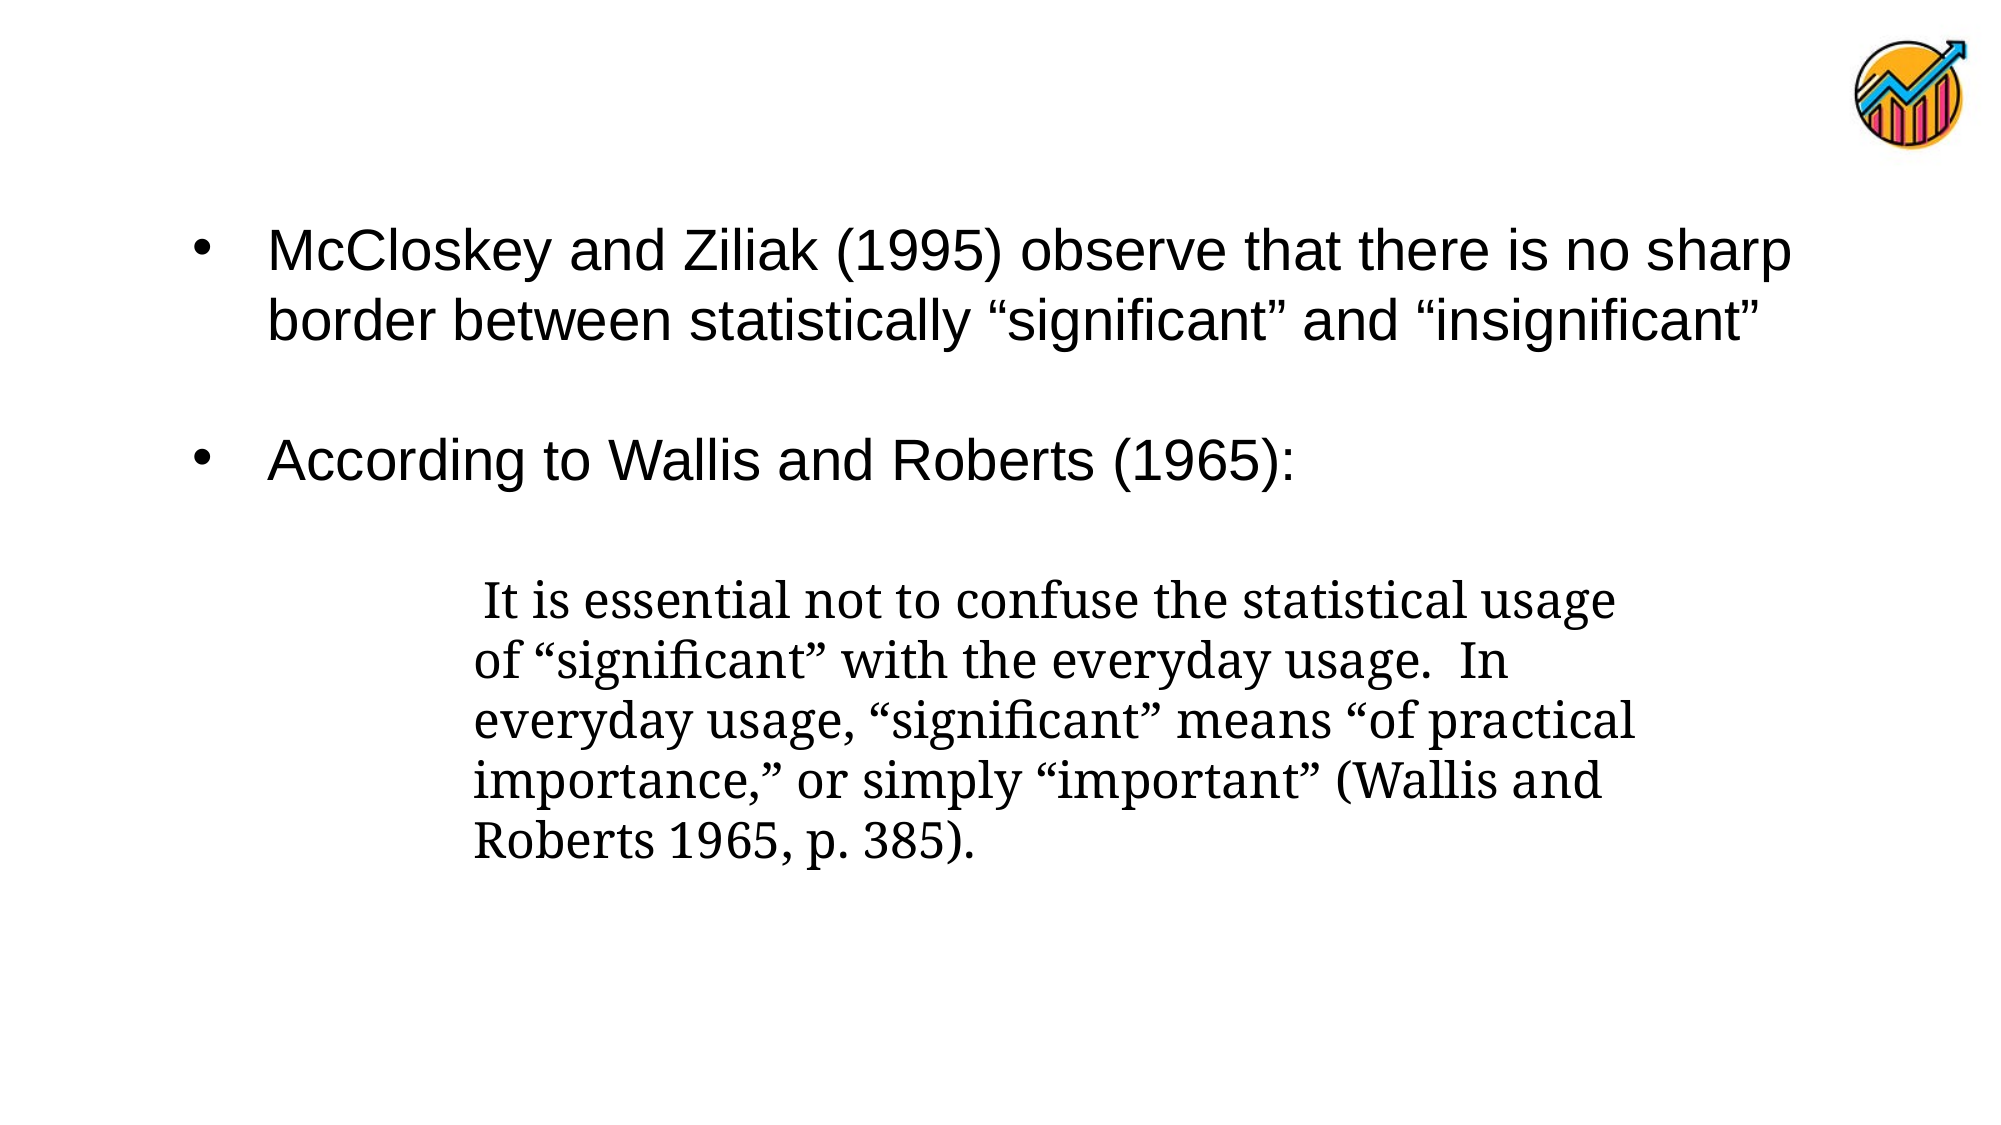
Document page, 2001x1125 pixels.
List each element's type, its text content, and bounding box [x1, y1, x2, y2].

picture [1820, 5, 2000, 185]
text_box It is essential not to confuse the statistical usage of “significant” with the everyday usage. In everyday usage, “significant” means “of practical importance,” or simply “important” (Wallis and Roberts 1965, p. 385). [458, 470, 1652, 876]
text_box McCloskey and Ziliak (1995) observe that there is no sharp border between statistically “significant” and “insignificant” According to Wallis and Roberts (1965): [178, 204, 1822, 650]
